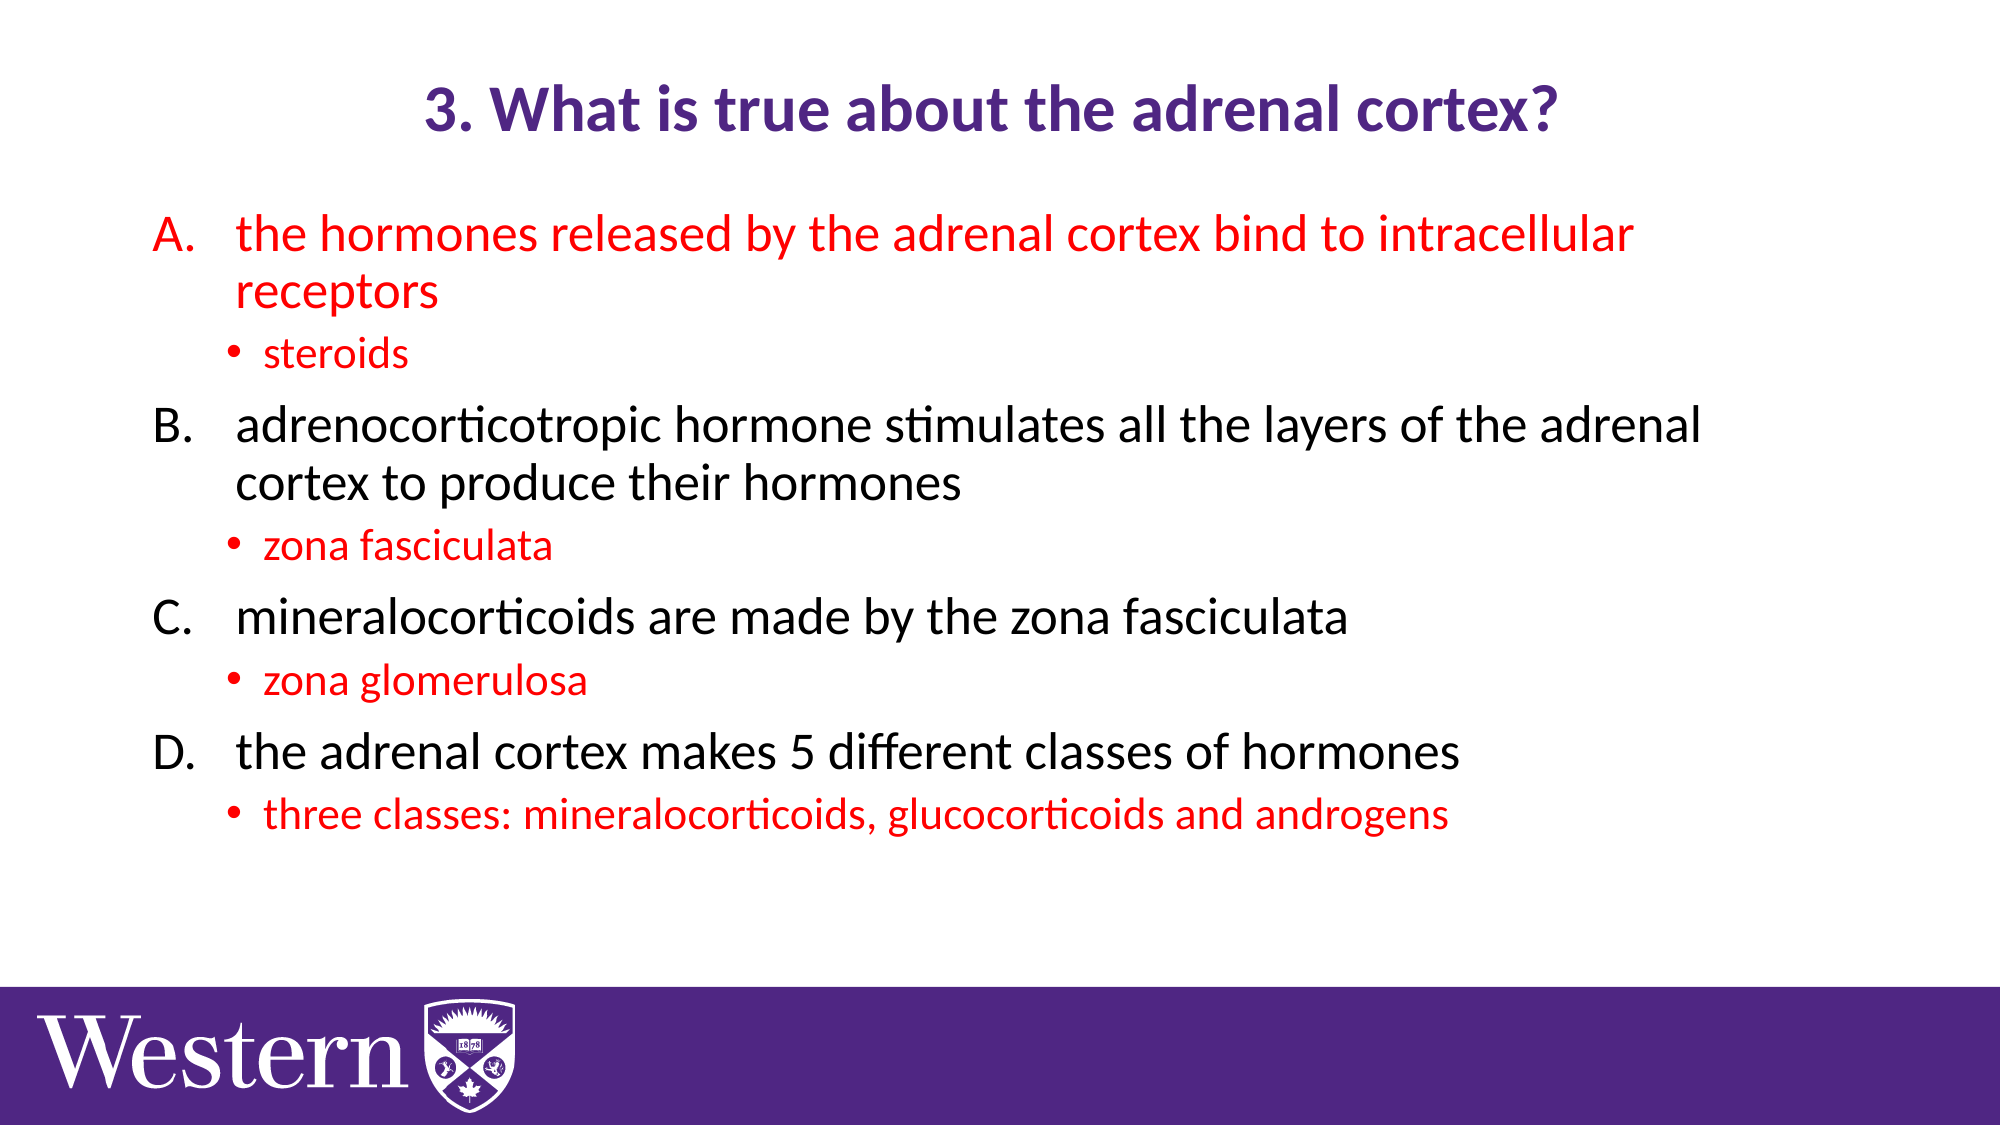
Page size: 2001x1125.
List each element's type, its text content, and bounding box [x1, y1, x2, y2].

picture [37, 999, 515, 1113]
title 3. What is true about the adrenal cortex? [137, 44, 1863, 175]
list the hormones released by the adrenal cortex bind to intracellular receptors steroids adrenocorticotropic hormone stimulates all the layers of the adrenal cortex to produce their hormones zona fasciculata mineralocorticoids are made by the zona fasciculata zona glomerulosa the adrenal cortex makes 5 different classes of hormones three classes: mineralocorticoids, glucocorticoids and androgens [137, 197, 1863, 848]
text_box [0, 986, 2000, 1125]
